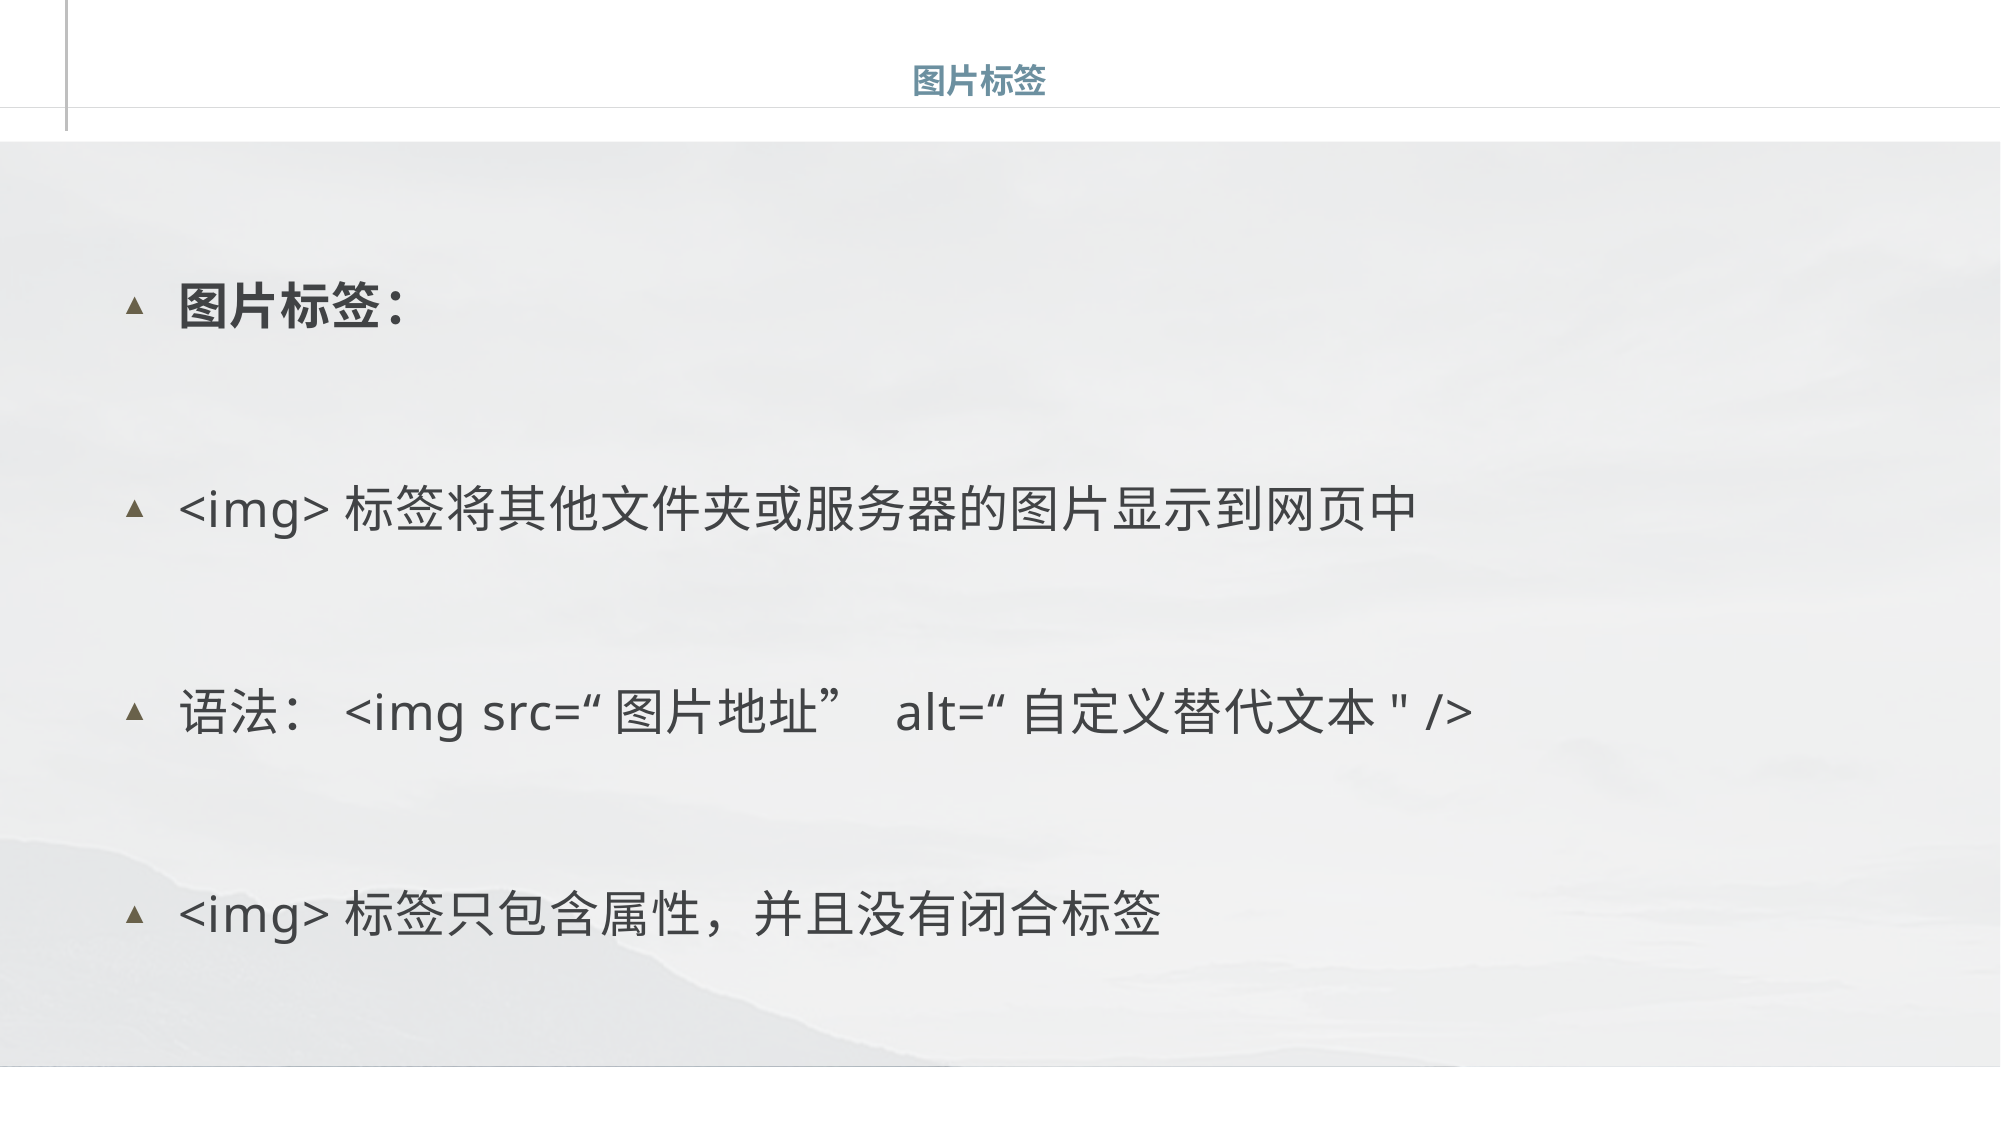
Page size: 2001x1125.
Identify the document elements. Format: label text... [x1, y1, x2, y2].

title 图片标签 [81, 15, 1879, 109]
list 图片标签： <img>标签将其他文件夹或服务器的图片显示到网页中 语法：<img src=“图片地址” alt=“自定义替代文本" /> <img>标签只包含属性，并且没有闭合标签 [104, 165, 1879, 1050]
